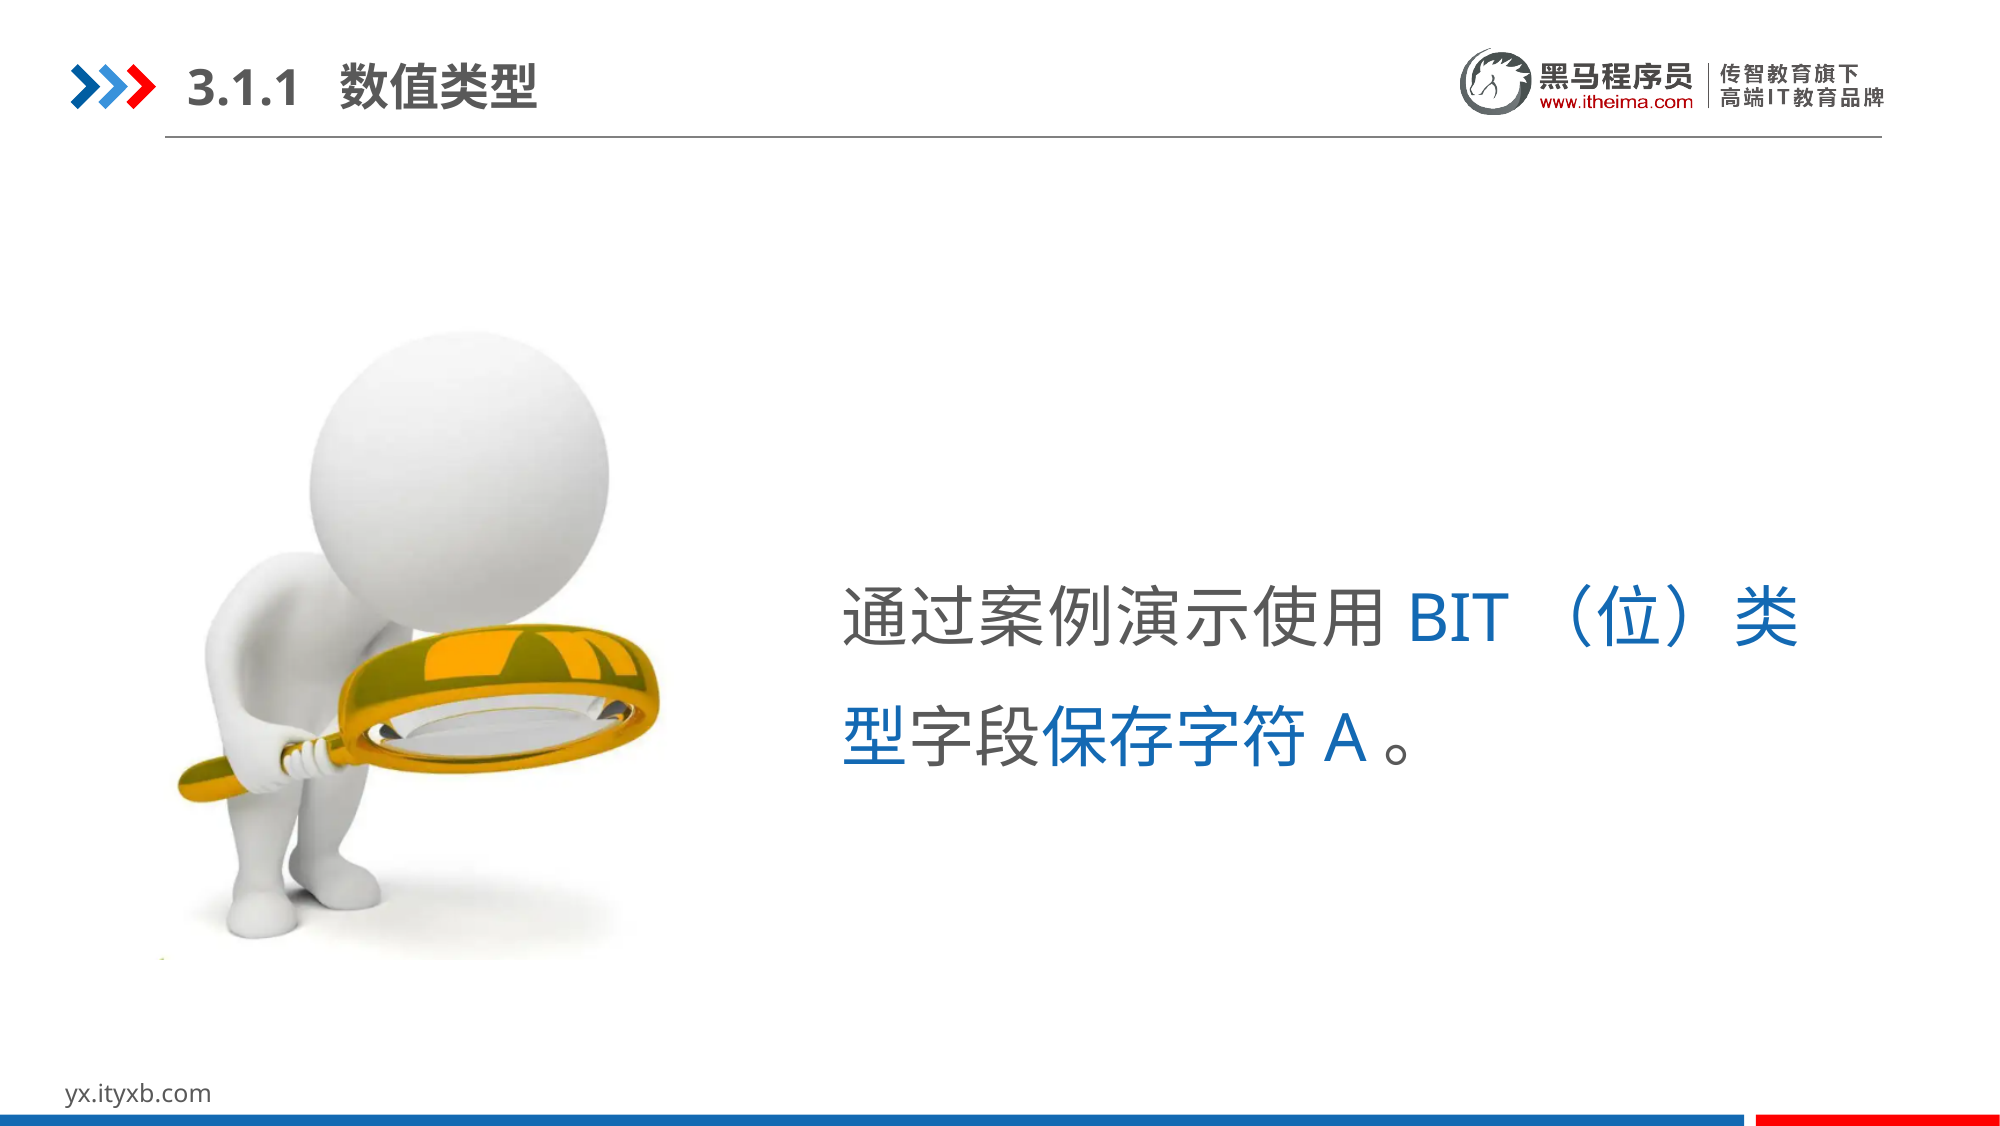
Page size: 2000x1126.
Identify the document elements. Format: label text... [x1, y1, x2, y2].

text_box 通过案例演示使用BIT（位）类型字段保存字符A。 [826, 527, 1815, 782]
picture [78, 314, 698, 961]
picture [1460, 48, 1887, 115]
text_box 3.1.1 数值类型 [187, 43, 827, 127]
